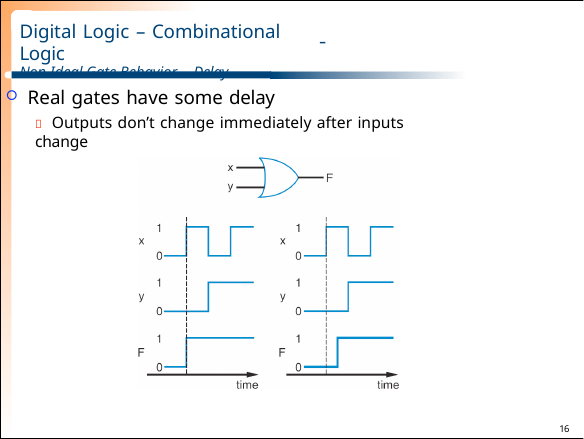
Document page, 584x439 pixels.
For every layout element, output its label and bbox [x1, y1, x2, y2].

text_box [0, 0, 584, 439]
